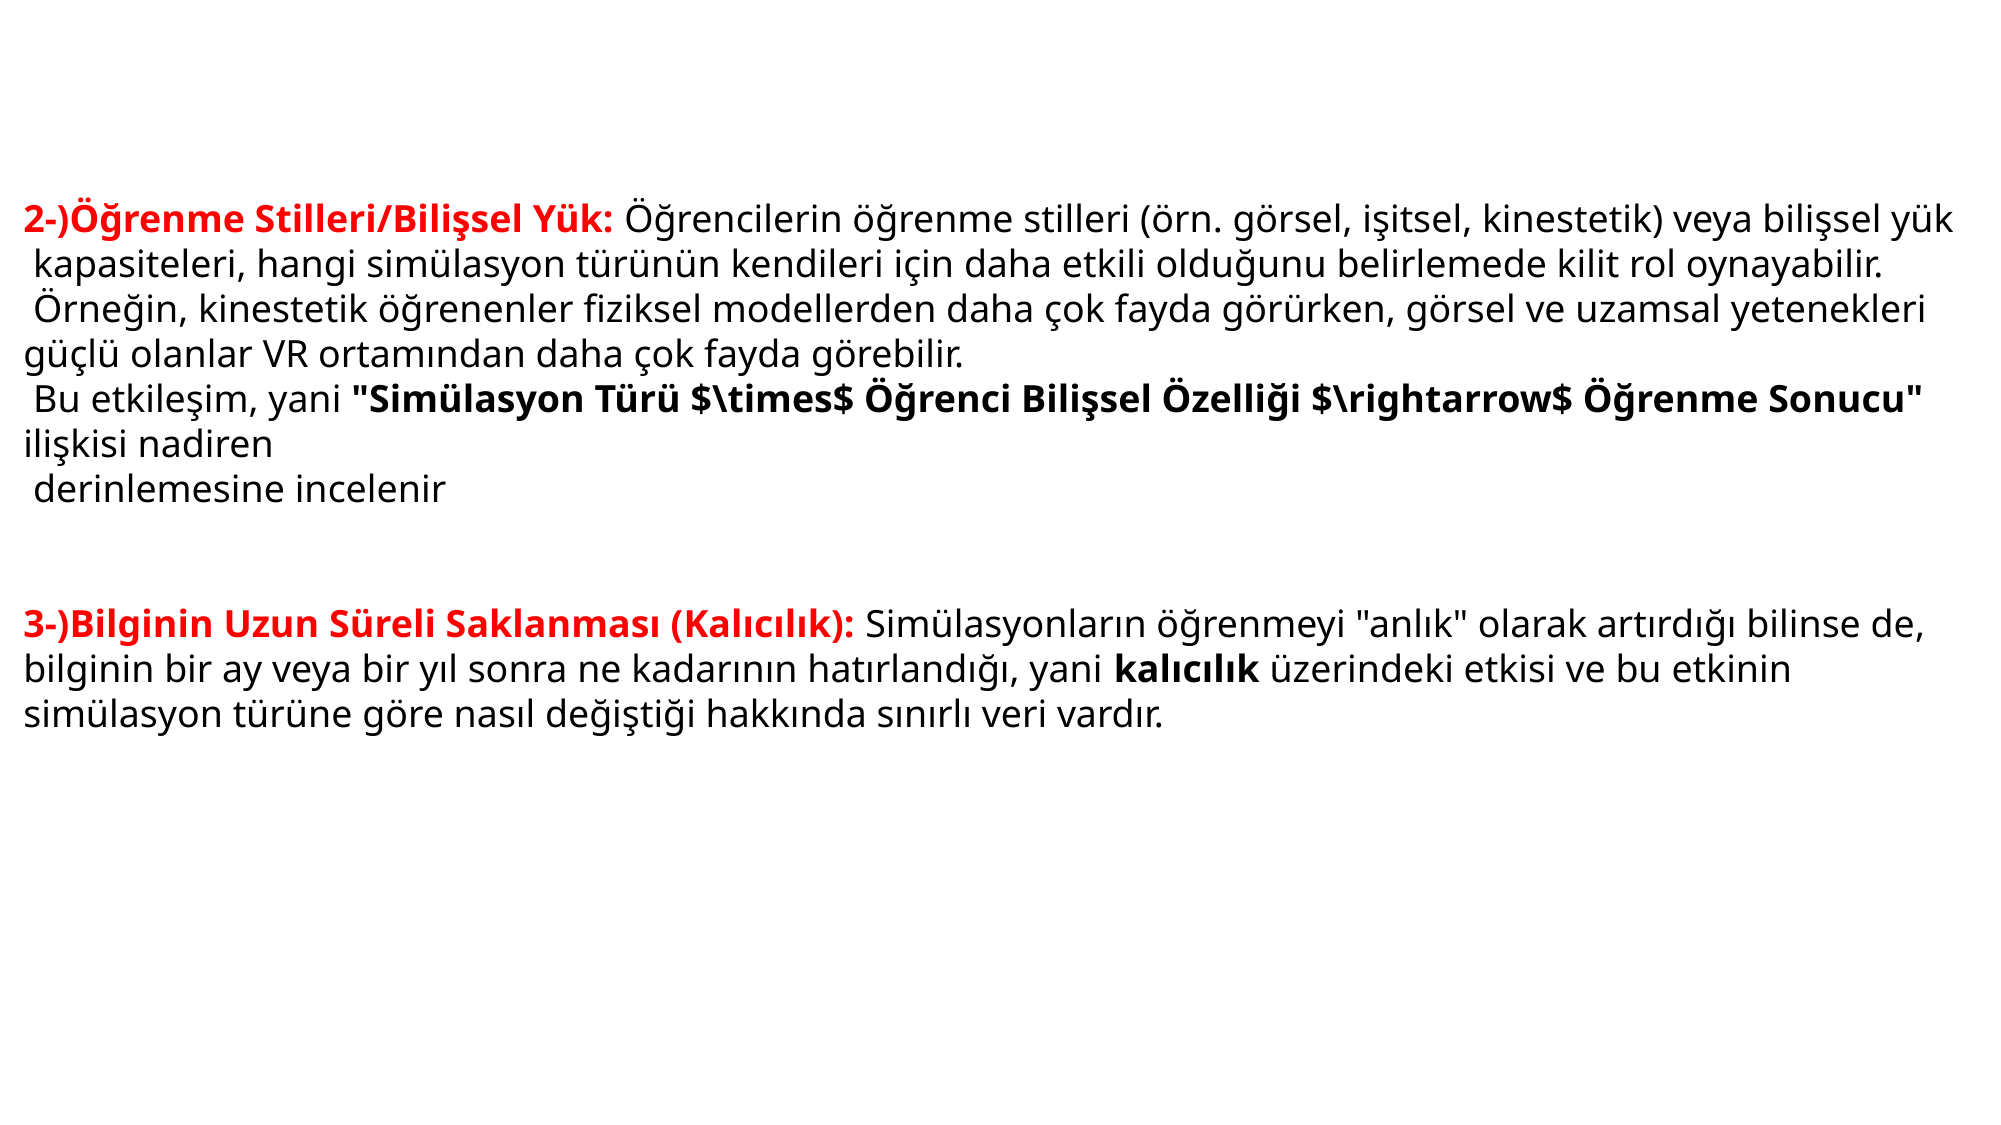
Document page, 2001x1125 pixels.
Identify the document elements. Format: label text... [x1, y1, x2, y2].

list 2-)Öğrenme Stilleri/Bilişsel Yük: Öğrencilerin öğrenme stilleri (örn. görsel, işitsel, kinestetik) veya bilişsel yük kapasiteleri, hangi simülasyon türünün kendileri için daha etkili olduğunu belirlemede kilit rol oynayabilir. Örneğin, kinestetik öğrenenler fiziksel modellerden daha çok fayda görürken, görsel ve uzamsal yetenekleri güçlü olanlar VR ortamından daha çok fayda görebilir. Bu etkileşim, yani "Simülasyon Türü $\times$ Öğrenci Bilişsel Özelliği $\rightarrow$ Öğrenme Sonucu" ilişkisi nadiren derinlemesine incelenir 3-)Bilginin Uzun Süreli Saklanması (Kalıcılık): Simülasyonların öğrenmeyi "anlık" olarak artırdığı bilinse de, bilginin bir ay veya bir yıl sonra ne kadarının hatırlandığı, yani kalıcılık üzerindeki etkisi ve bu etkinin simülasyon türüne göre nasıl değiştiği hakkında sınırlı veri vardır. [8, 145, 2000, 792]
